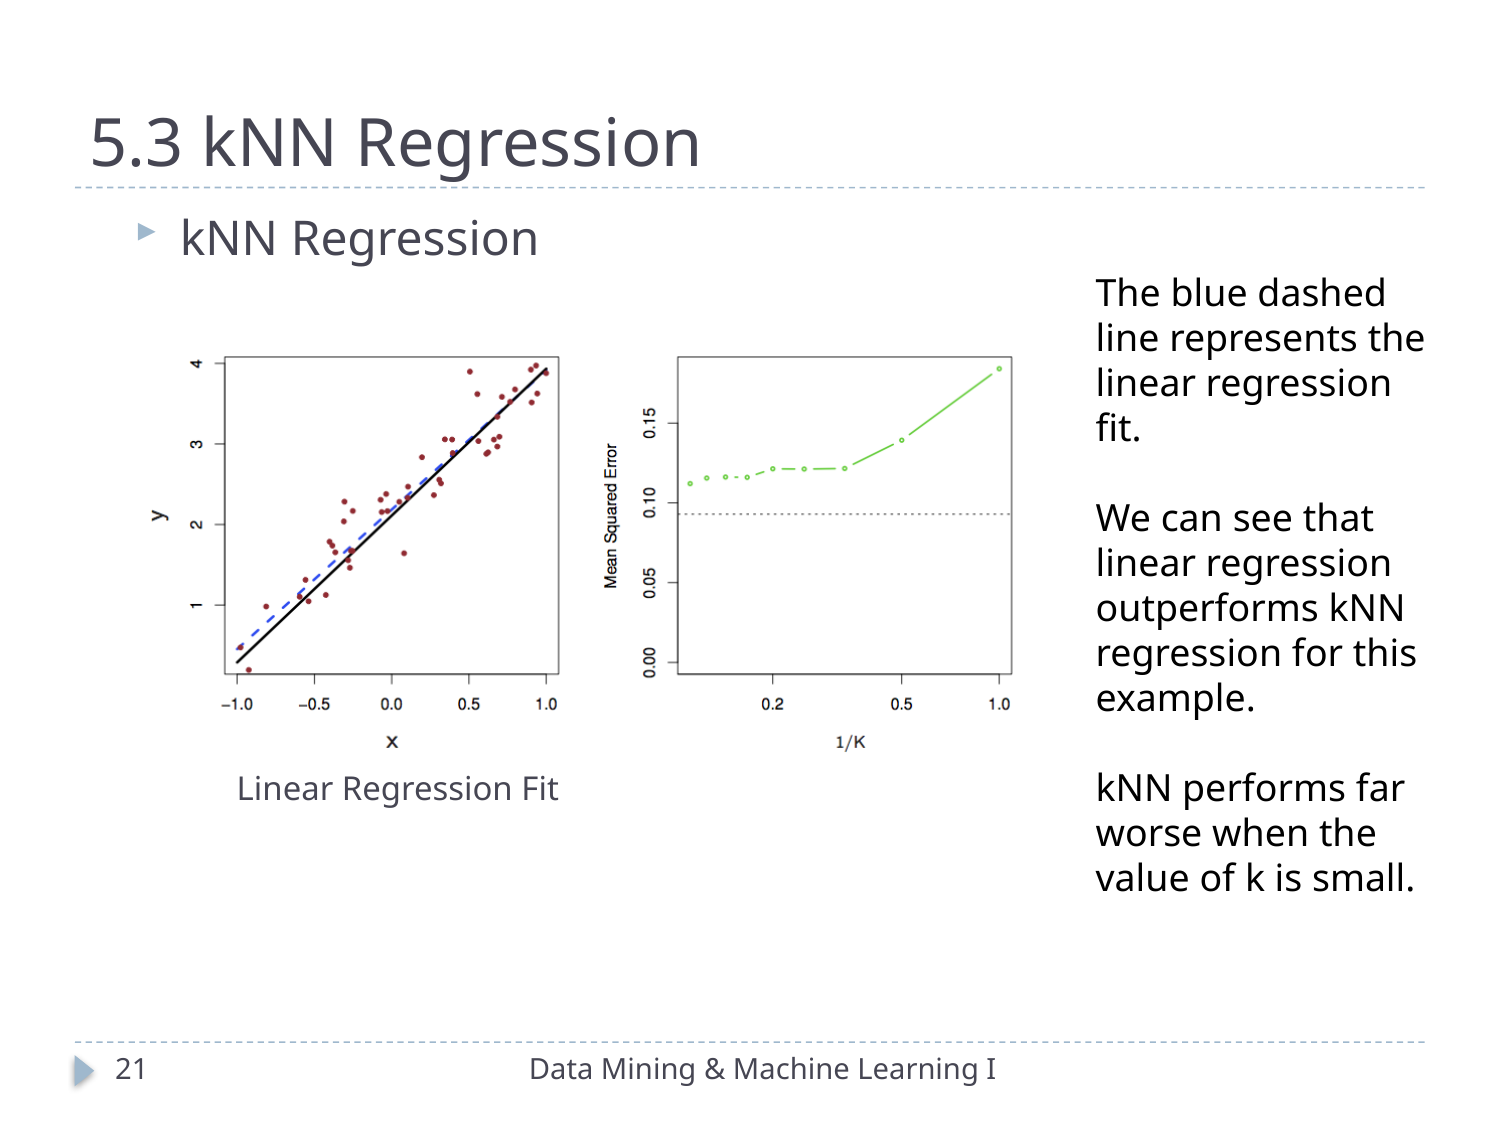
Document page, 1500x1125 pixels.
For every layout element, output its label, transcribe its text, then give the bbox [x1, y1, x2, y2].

list kNN Regression [75, 200, 1425, 1010]
title 5.3 kNN Regression [75, 24, 1425, 188]
slide_number 21 [100, 1042, 426, 1103]
footer Data Mining & Machine Learning I [475, 1042, 1051, 1103]
picture [146, 279, 1054, 776]
text_box Linear Regression Fit [221, 790, 600, 823]
text_box The blue dashed line represents the linear regression fit. We can see that linear regression outperforms kNN regression for this example. kNN performs far worse when the value of k is small. [1080, 261, 1447, 907]
